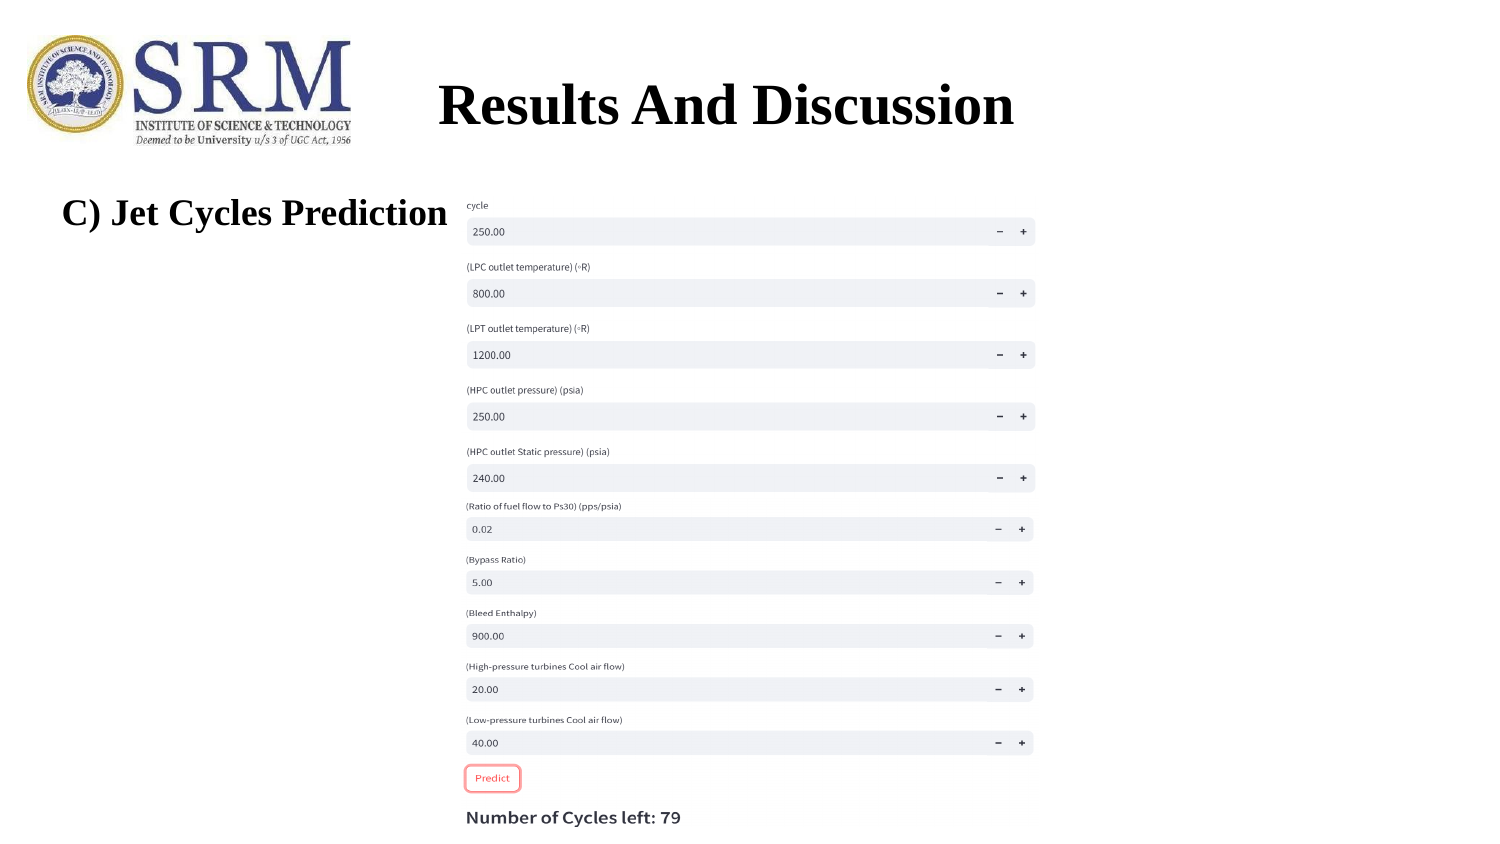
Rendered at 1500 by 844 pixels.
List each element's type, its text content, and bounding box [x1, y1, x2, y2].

picture [461, 196, 1039, 828]
picture [27, 35, 351, 146]
list C) Jet Cycles Prediction [27, 166, 1449, 727]
title Results And Discussion [423, 51, 1436, 146]
